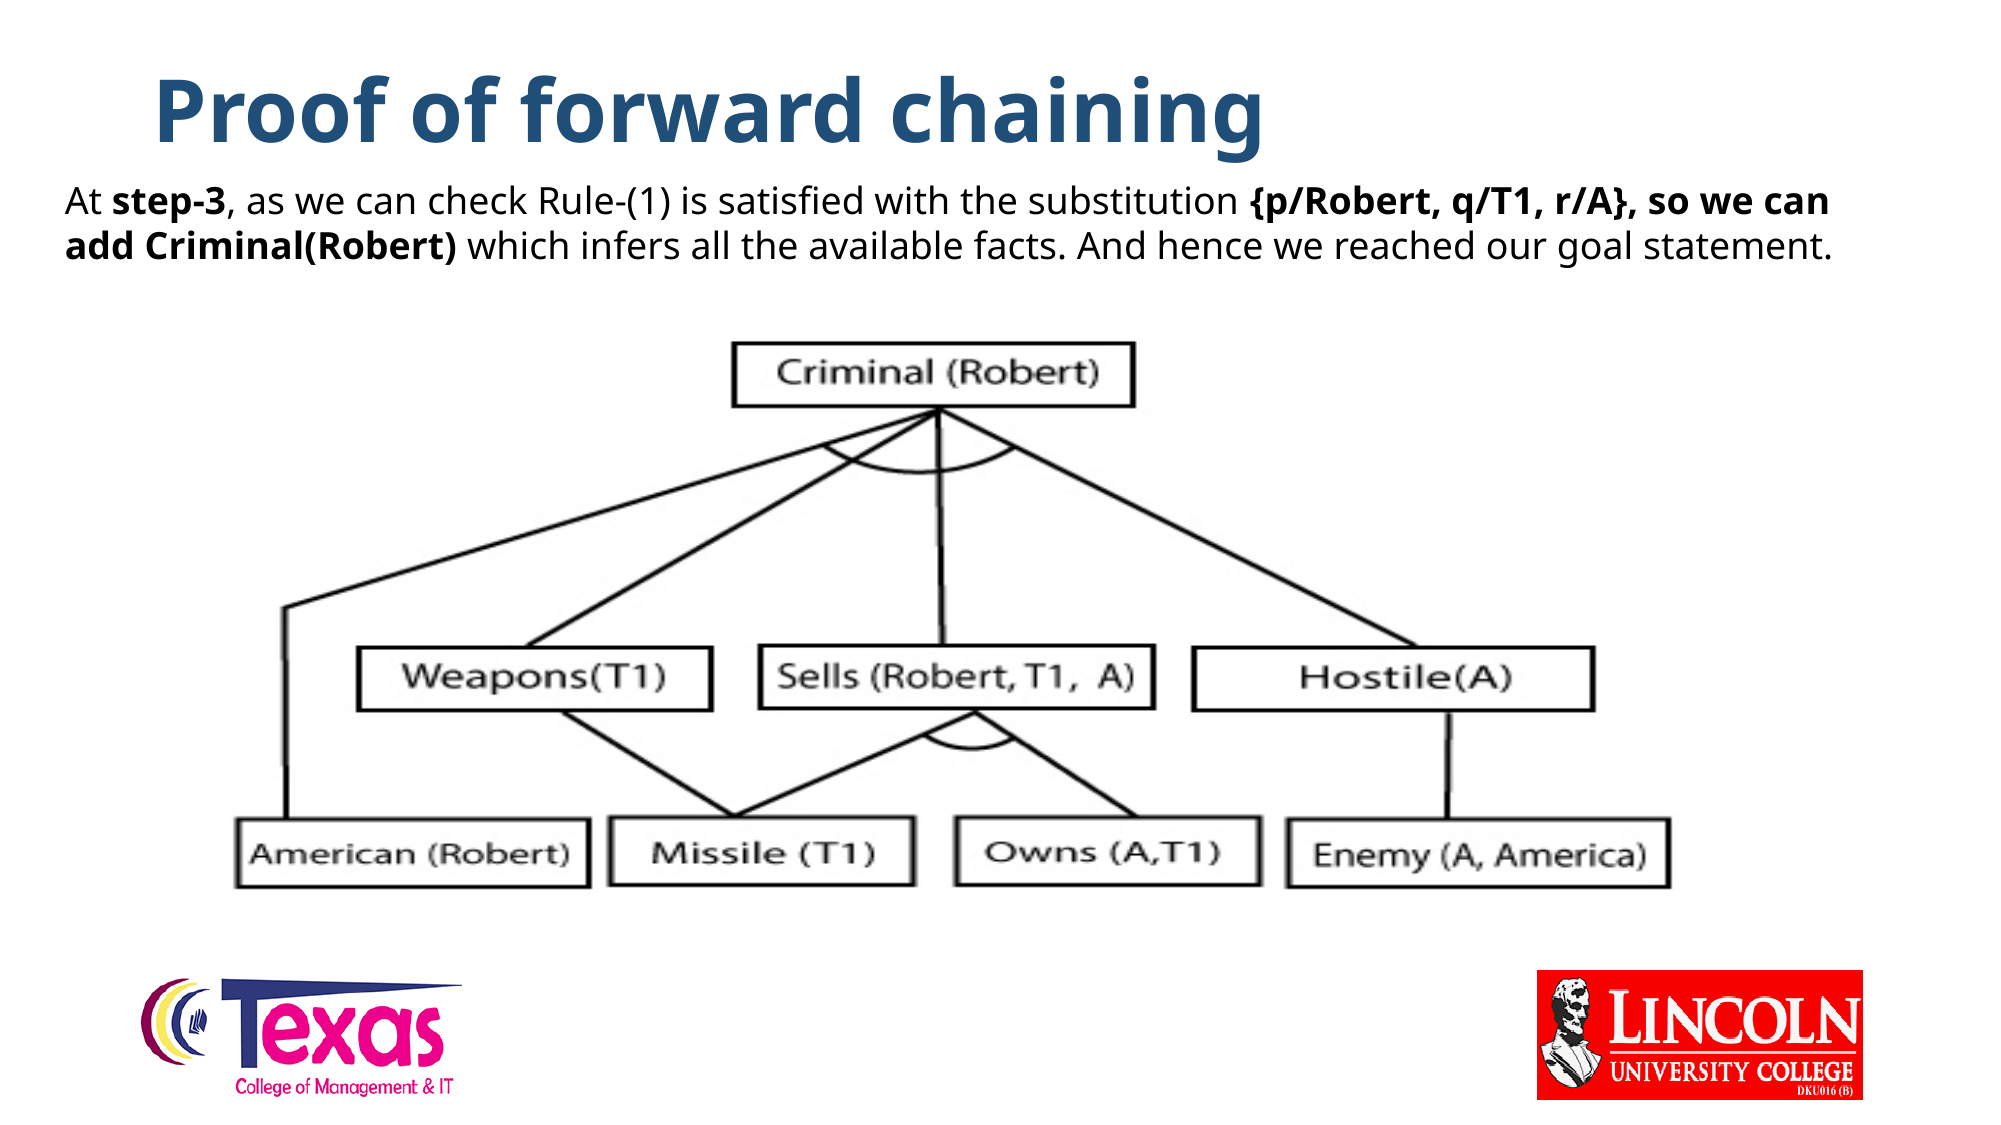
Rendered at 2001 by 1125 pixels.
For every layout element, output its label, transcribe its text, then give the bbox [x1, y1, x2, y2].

title Proof of forward chaining [137, 59, 1863, 169]
text_box At step-3, as we can check Rule-(1) is satisfied with the substitution {p/Robert, q/T1, r/A}, so we can add Criminal(Robert) which infers all the available facts. And hence we reached our goal statement. [49, 169, 1863, 364]
picture [137, 970, 463, 1100]
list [226, 336, 1681, 911]
picture [1537, 970, 1863, 1100]
